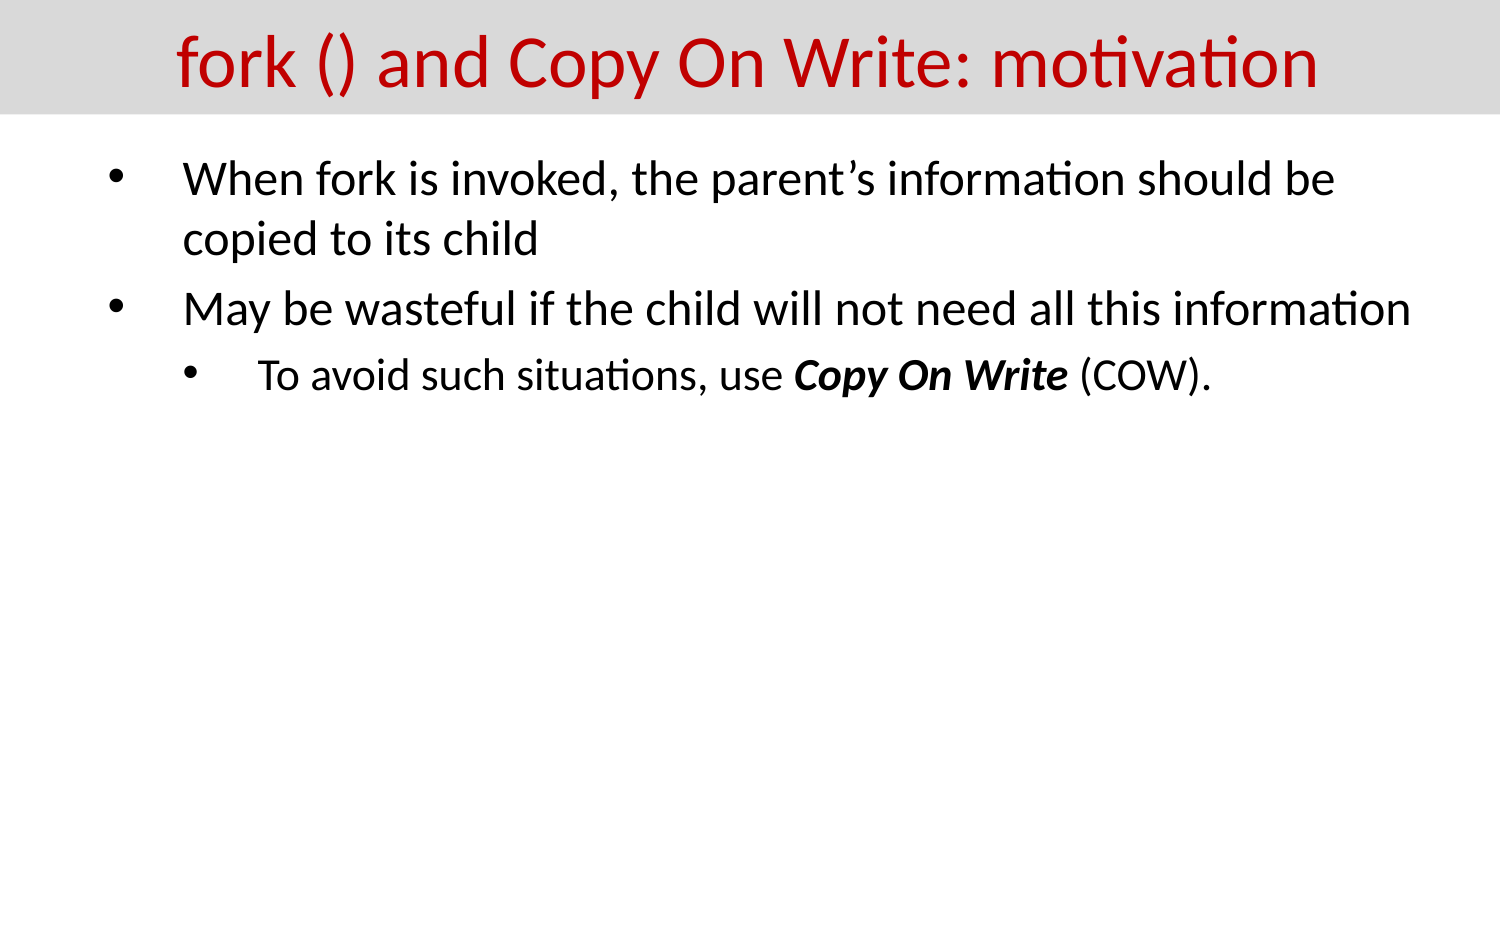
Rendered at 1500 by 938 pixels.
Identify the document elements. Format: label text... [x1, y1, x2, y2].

title fork () and Copy On Write: motivation [0, 0, 1500, 115]
subtitle When fork is invoked, the parent’s information should be copied to its child May be wasteful if the child will not need all this information To avoid such situations, use Copy On Write (COW). [17, 138, 1483, 918]
